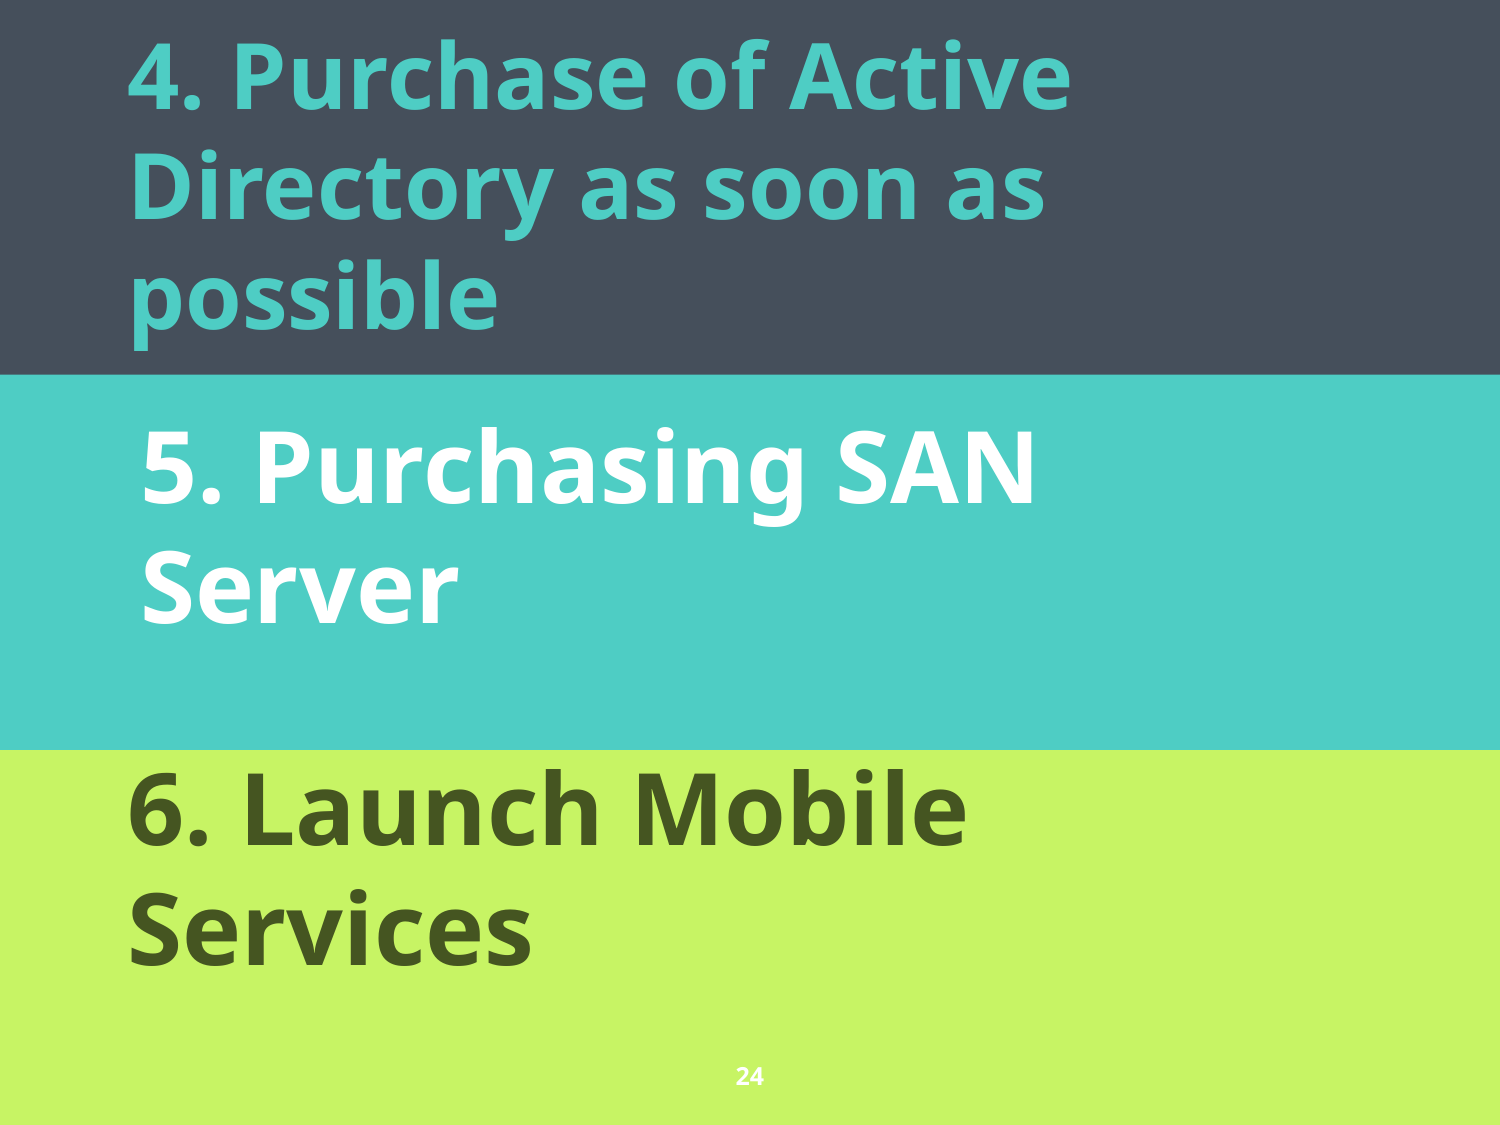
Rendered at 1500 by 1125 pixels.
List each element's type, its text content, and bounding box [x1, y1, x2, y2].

title 5. Purchasing SAN Server [125, 462, 1400, 659]
title 4. Purchase of Active Directory as soon as possible [112, 54, 1388, 363]
slide_number 24 [705, 1044, 795, 1113]
text_box [0, 374, 1500, 750]
title 6. Launch Mobile Services [112, 804, 1388, 1000]
text_box [0, 0, 1500, 374]
